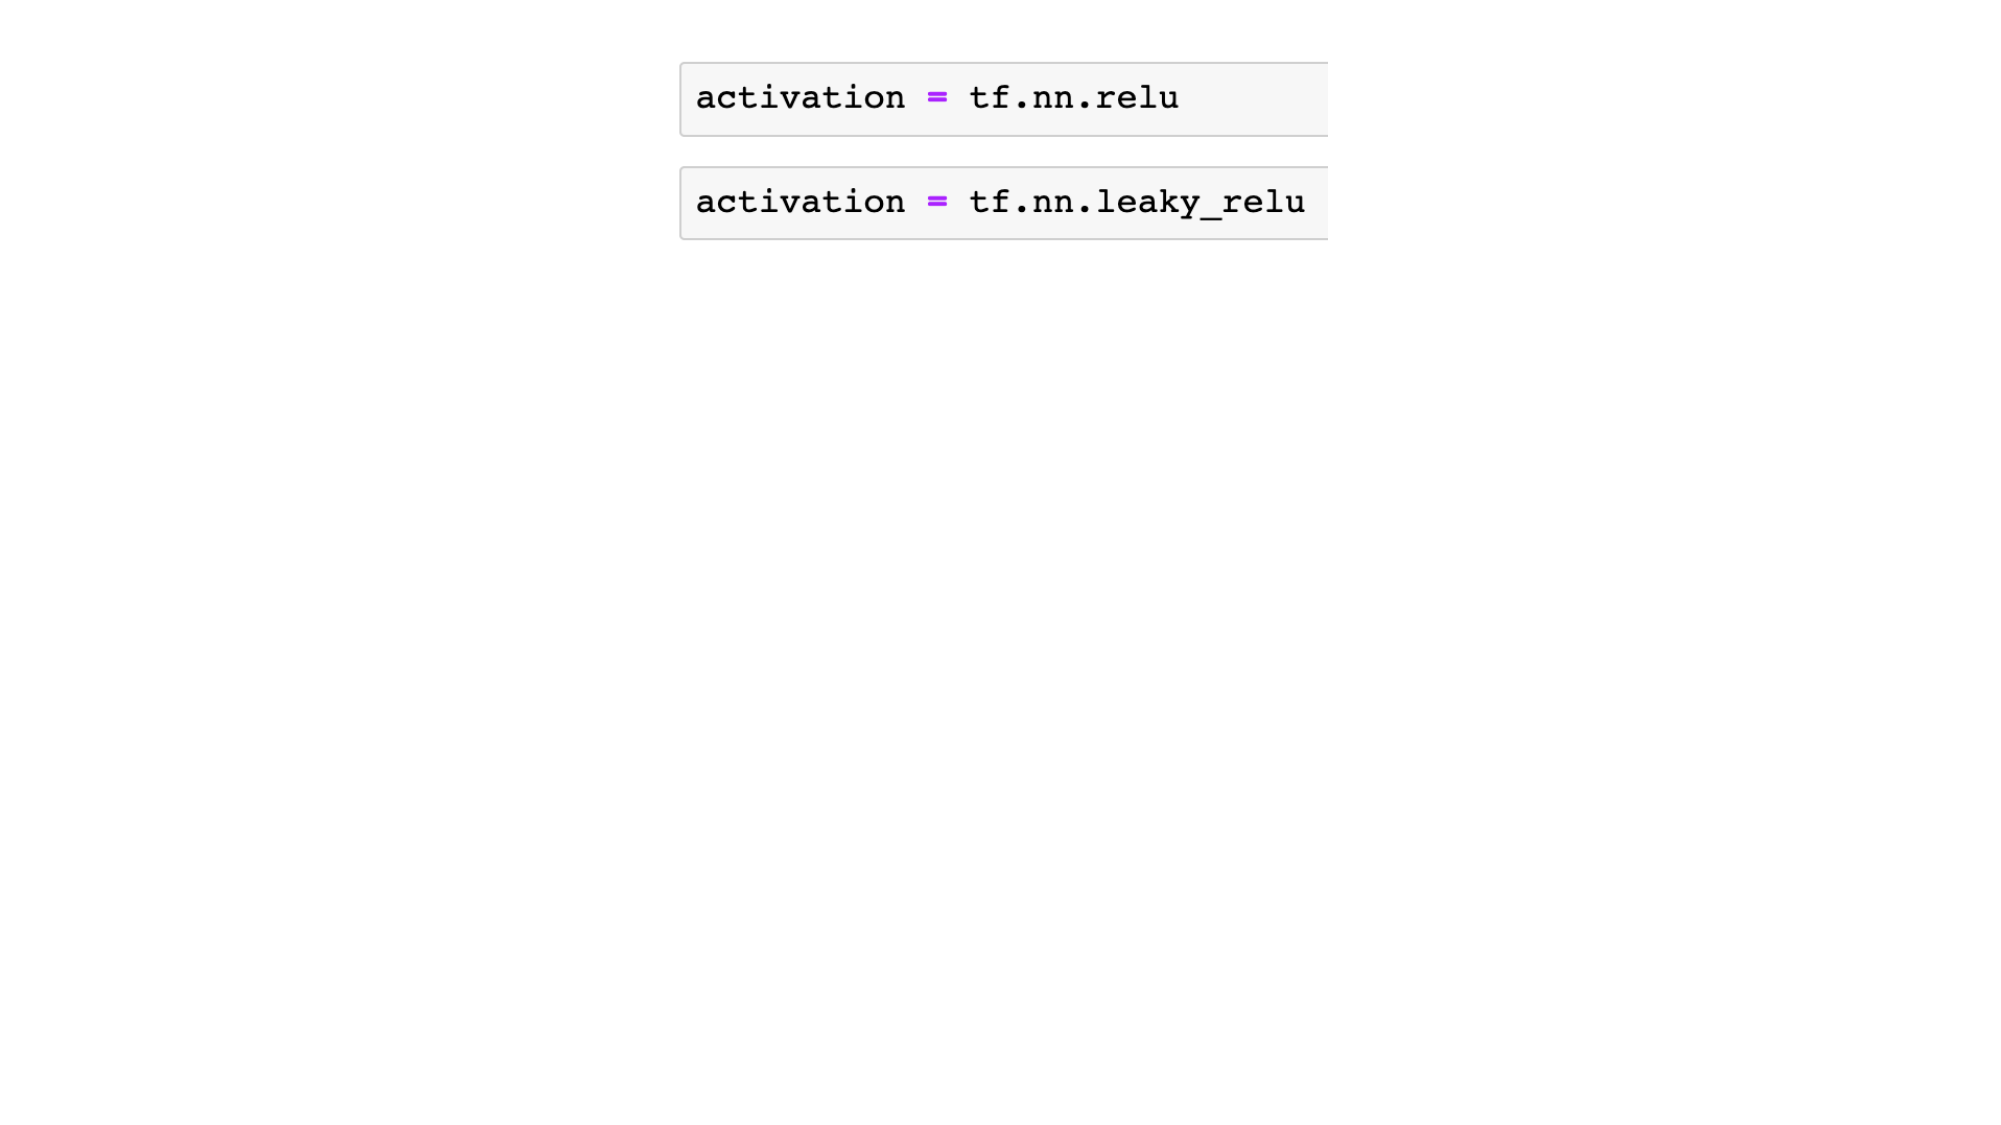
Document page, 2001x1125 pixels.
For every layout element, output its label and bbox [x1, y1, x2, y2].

picture [505, 41, 1604, 1084]
